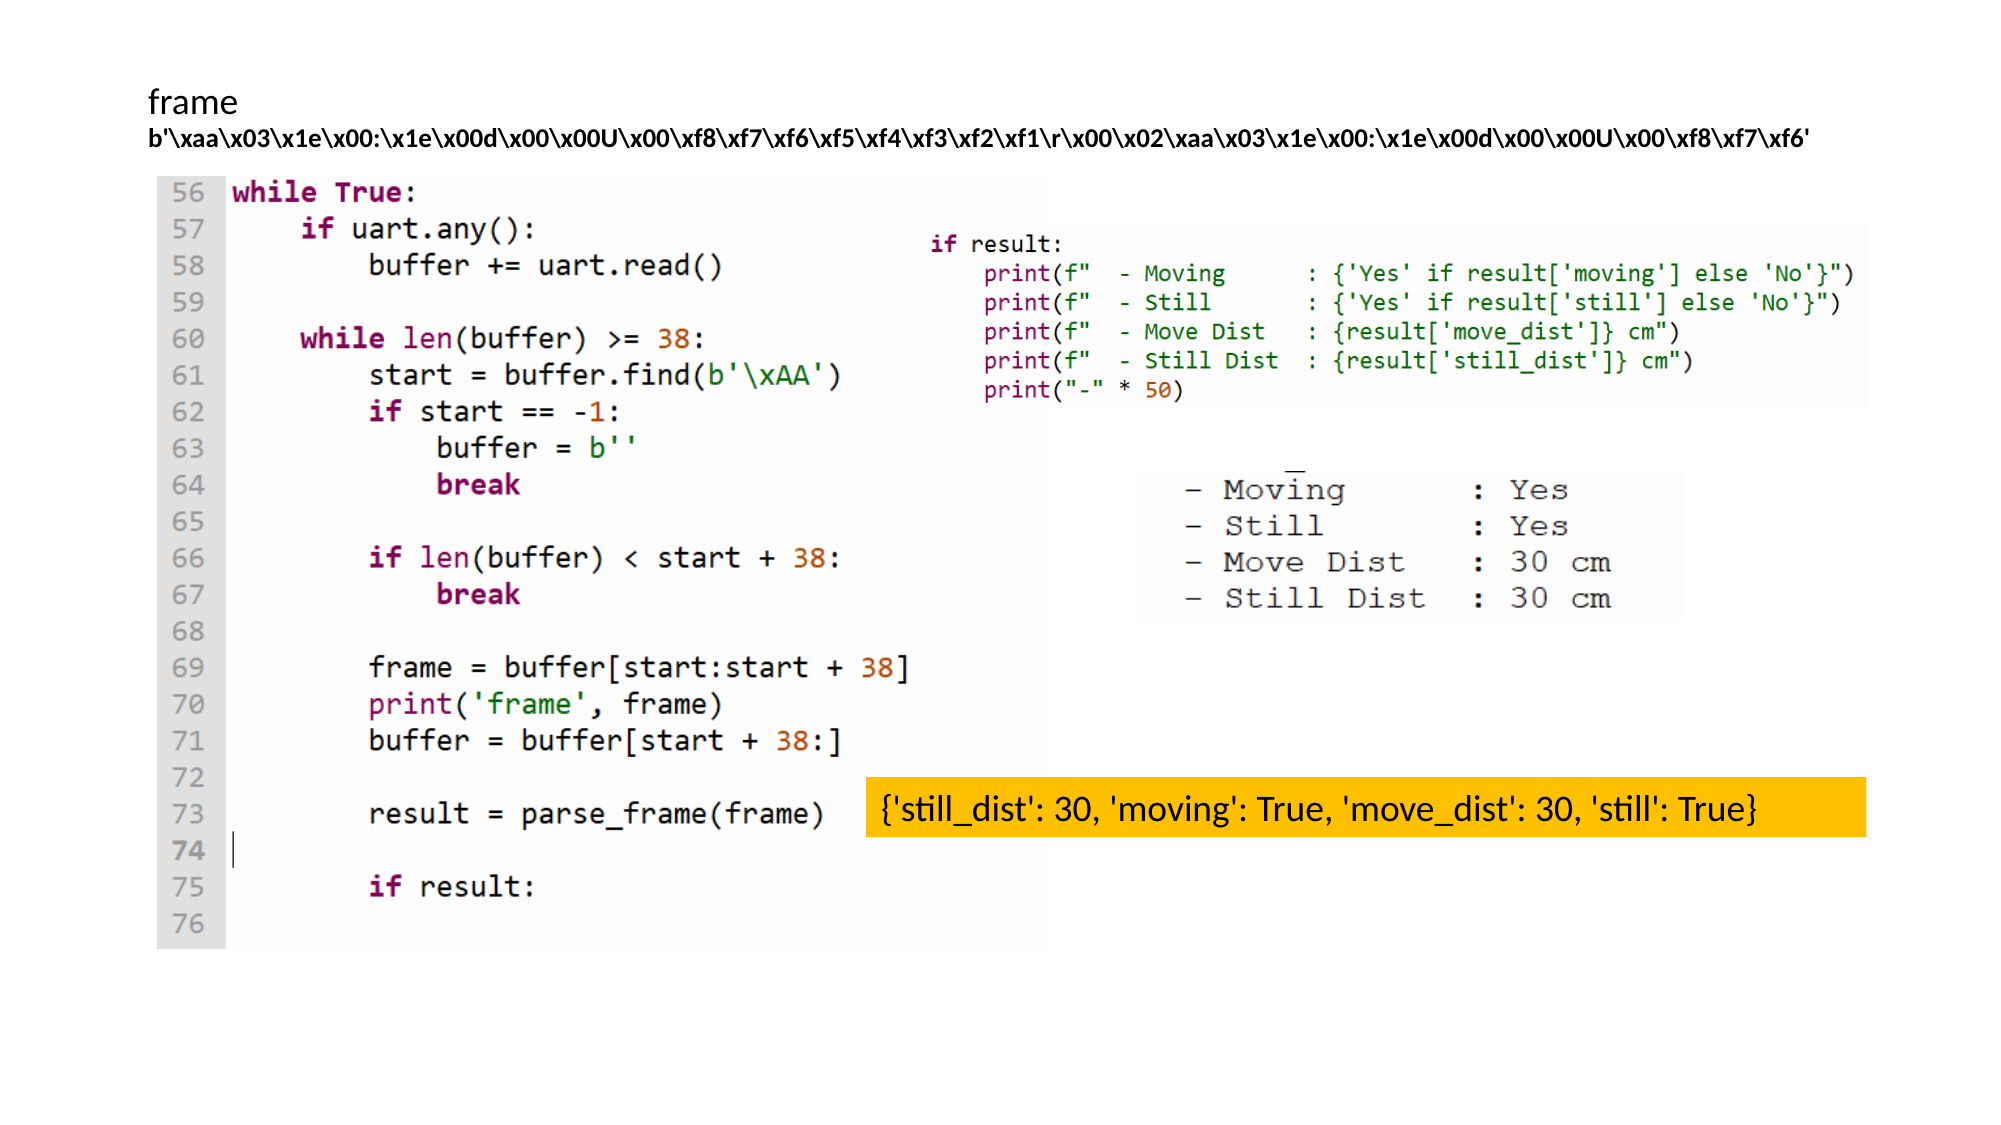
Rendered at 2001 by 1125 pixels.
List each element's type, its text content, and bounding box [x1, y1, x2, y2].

text_box b'\xaa\x03\x1e\x00:\x1e\x00d\x00\x00U\x00\xf8\xf7\xf6\xf5\xf4\xf3\xf2\xf1\r\x00\x02\xaa\x03\x1e\x00:\x1e\x00d\x00\x00U\x00\xf8\xf7\xf6' [133, 112, 1867, 160]
text_box frame [133, 69, 1431, 112]
picture [1135, 471, 1683, 622]
text_box {'still_dist': 30, 'moving': True, 'move_dist': 30, 'still': True} [1047, 777, 1867, 837]
picture [157, 176, 1867, 949]
